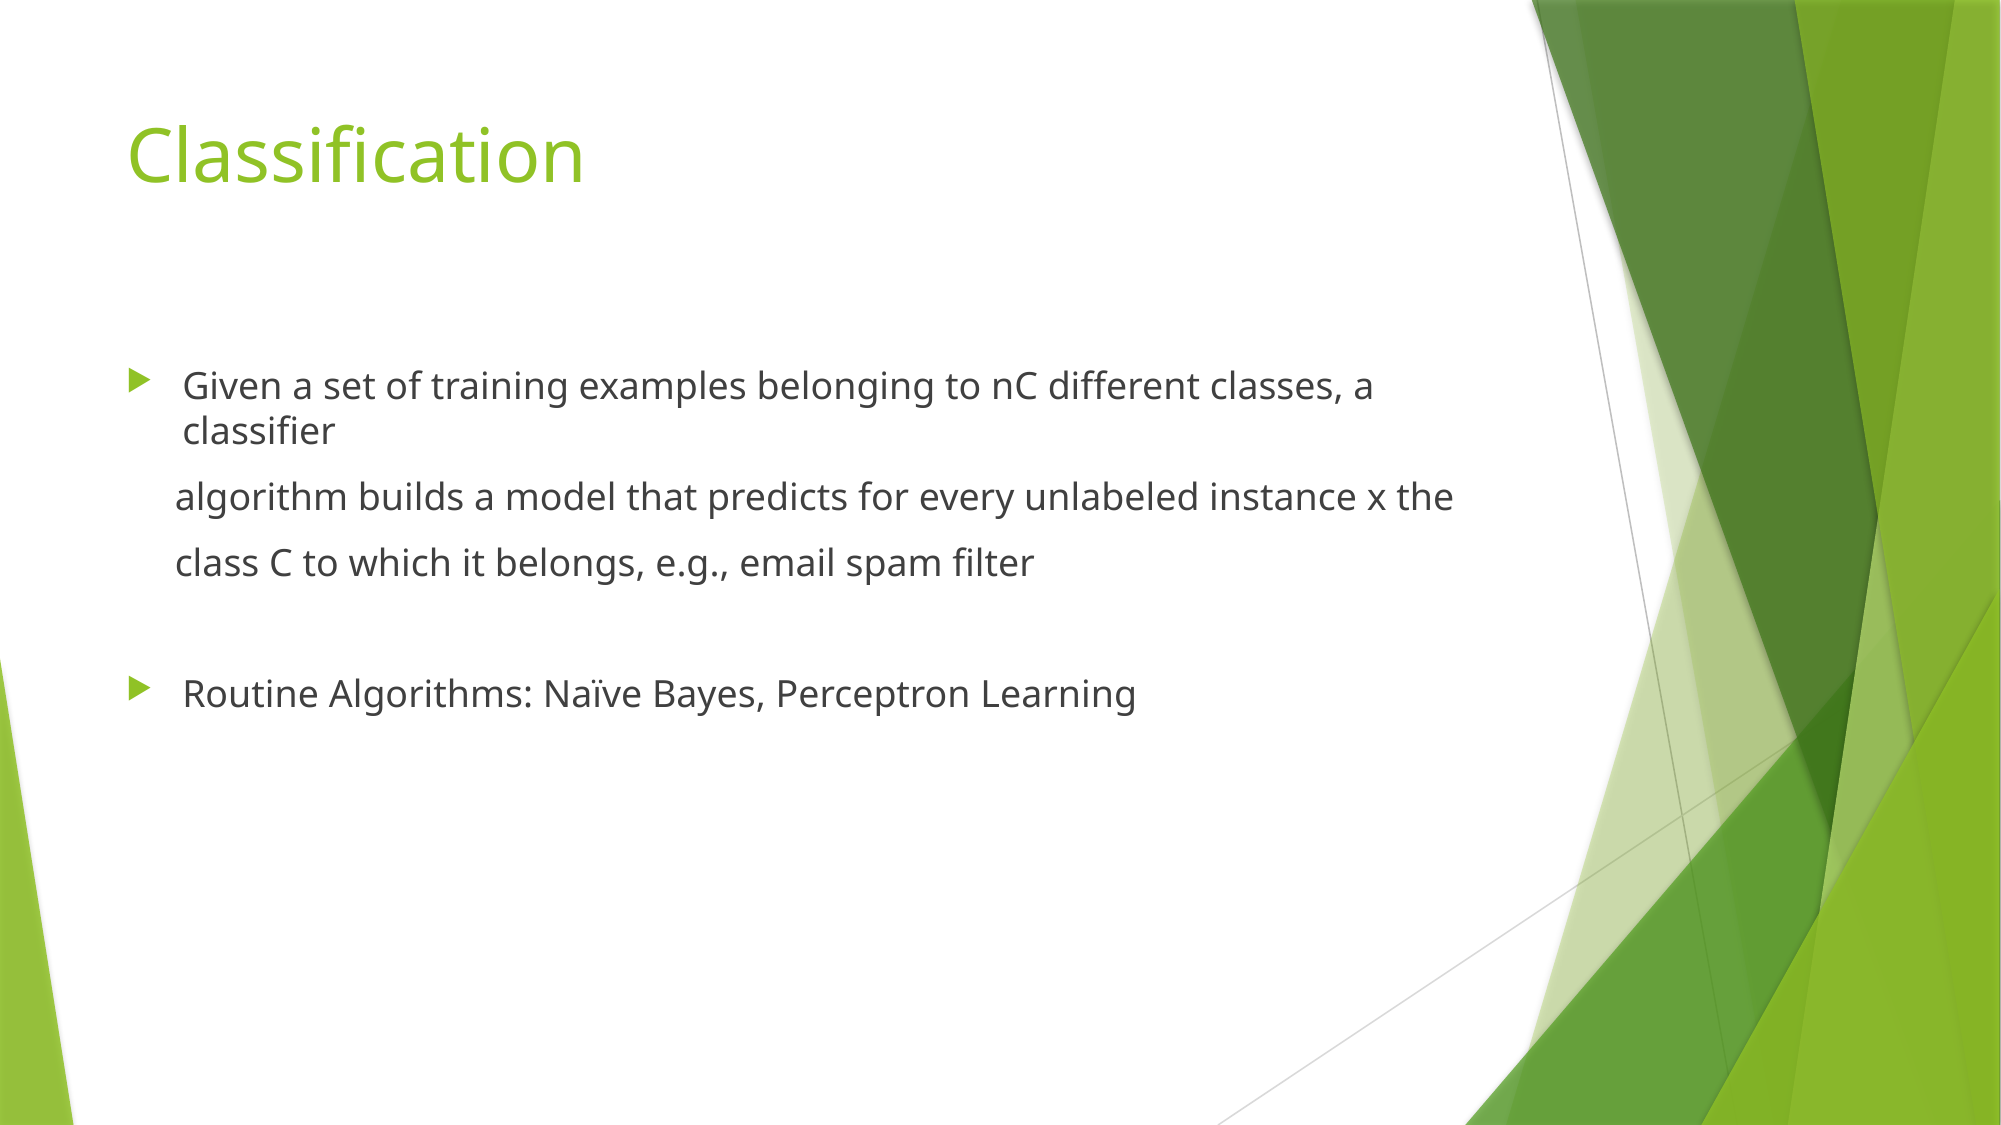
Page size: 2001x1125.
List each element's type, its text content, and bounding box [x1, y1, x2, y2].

list Given a set of training examples belonging to nC different classes, a classifier algorithm builds a model that predicts for every unlabeled instance x the class C to which it belongs, e.g., email spam filter Routine Algorithms: Naïve Bayes, Perceptron Learning [111, 354, 1522, 1125]
title Classification [111, 99, 1522, 317]
